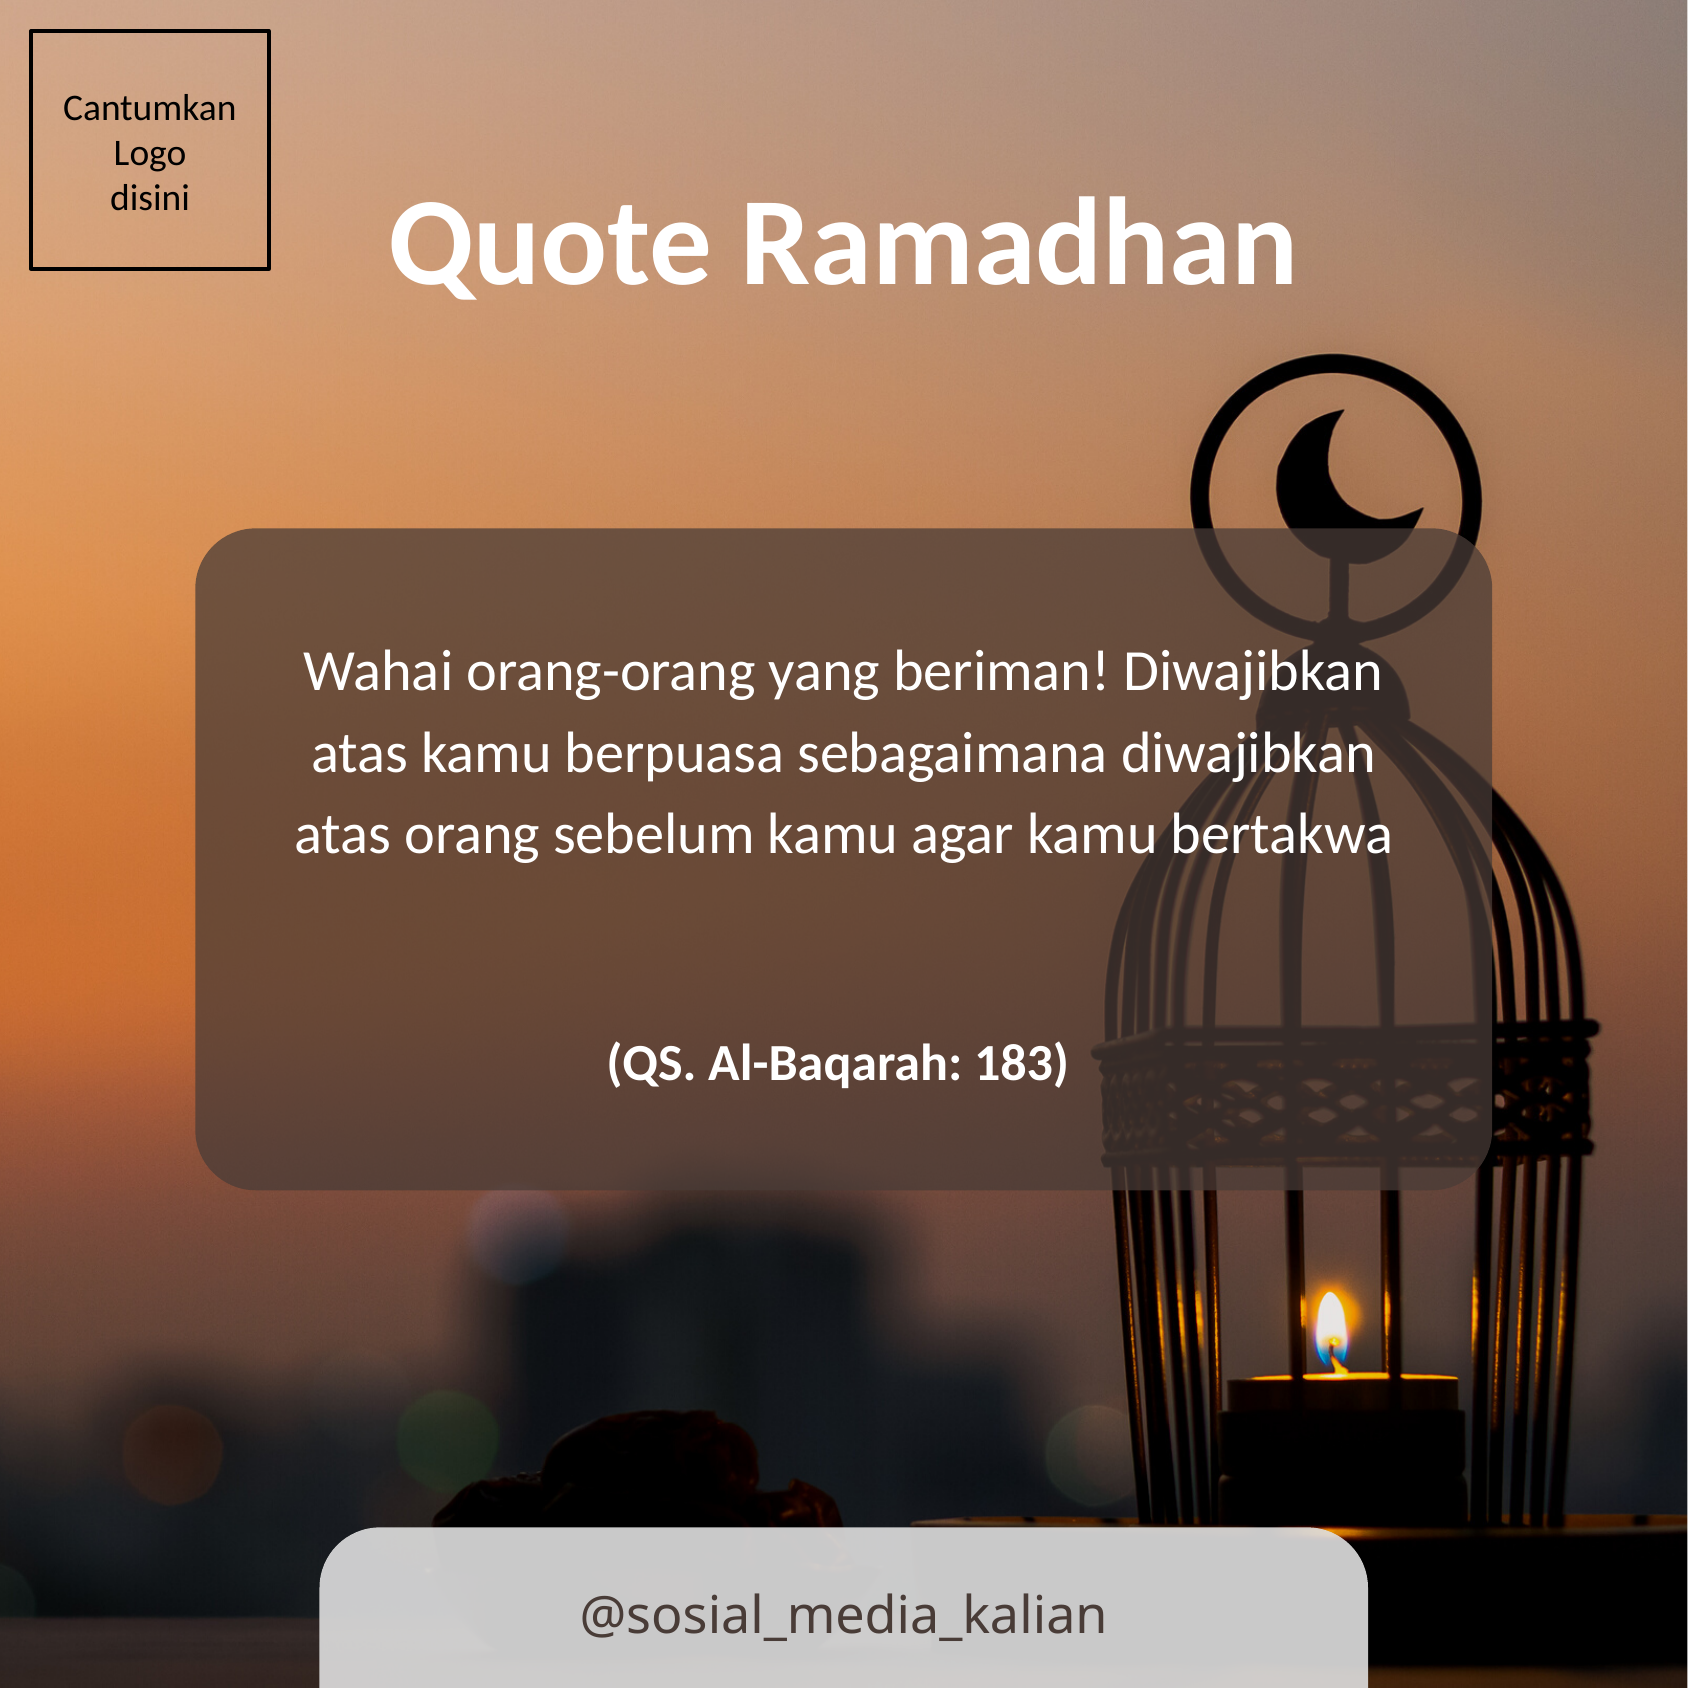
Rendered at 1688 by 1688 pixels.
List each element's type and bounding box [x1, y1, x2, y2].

picture [0, 0, 1688, 1688]
text_box [319, 1527, 1369, 1688]
text_box [195, 528, 1493, 1191]
